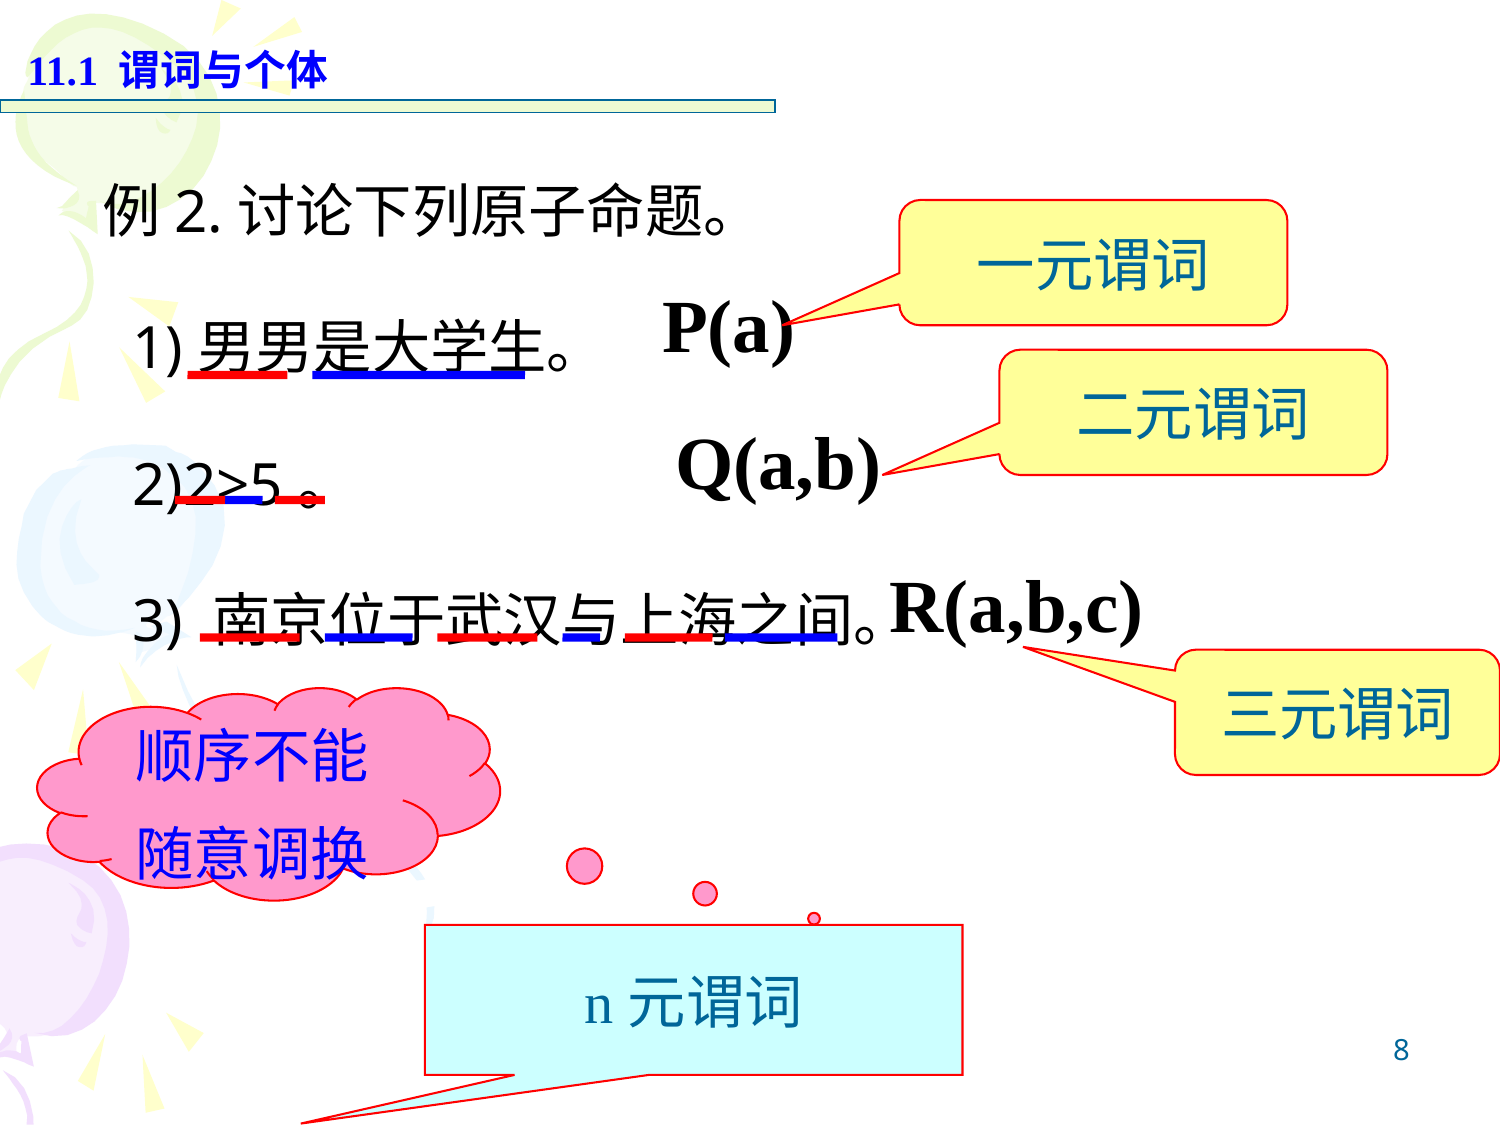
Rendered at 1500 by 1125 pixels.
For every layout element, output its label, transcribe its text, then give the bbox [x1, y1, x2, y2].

text_box 11.1 谓词与个体 [12, 36, 500, 102]
text_box 例2.讨论下列原子命题。 1)男男是大学生。 2)2>5。 3) 南京位于武汉与上海之间。 [87, 99, 1053, 661]
text_box Q(a,b) [660, 407, 1050, 513]
text_box P(a) [647, 269, 875, 376]
slide_number 8 [1074, 1024, 1425, 1100]
text_box n元谓词 [300, 924, 963, 1124]
text_box 二元谓词 [882, 349, 1388, 475]
text_box 顺序不能随意调换 [693, 881, 717, 906]
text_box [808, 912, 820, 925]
text_box 一元谓词 [782, 199, 1288, 326]
text_box 三元谓词 [1022, 646, 1500, 775]
text_box R(a,b,c) [875, 549, 1278, 656]
text_box 顺序不能随意调换 [566, 848, 603, 884]
text_box 顺序不能随意调换 [37, 688, 501, 901]
text_box [0, 99, 87, 113]
